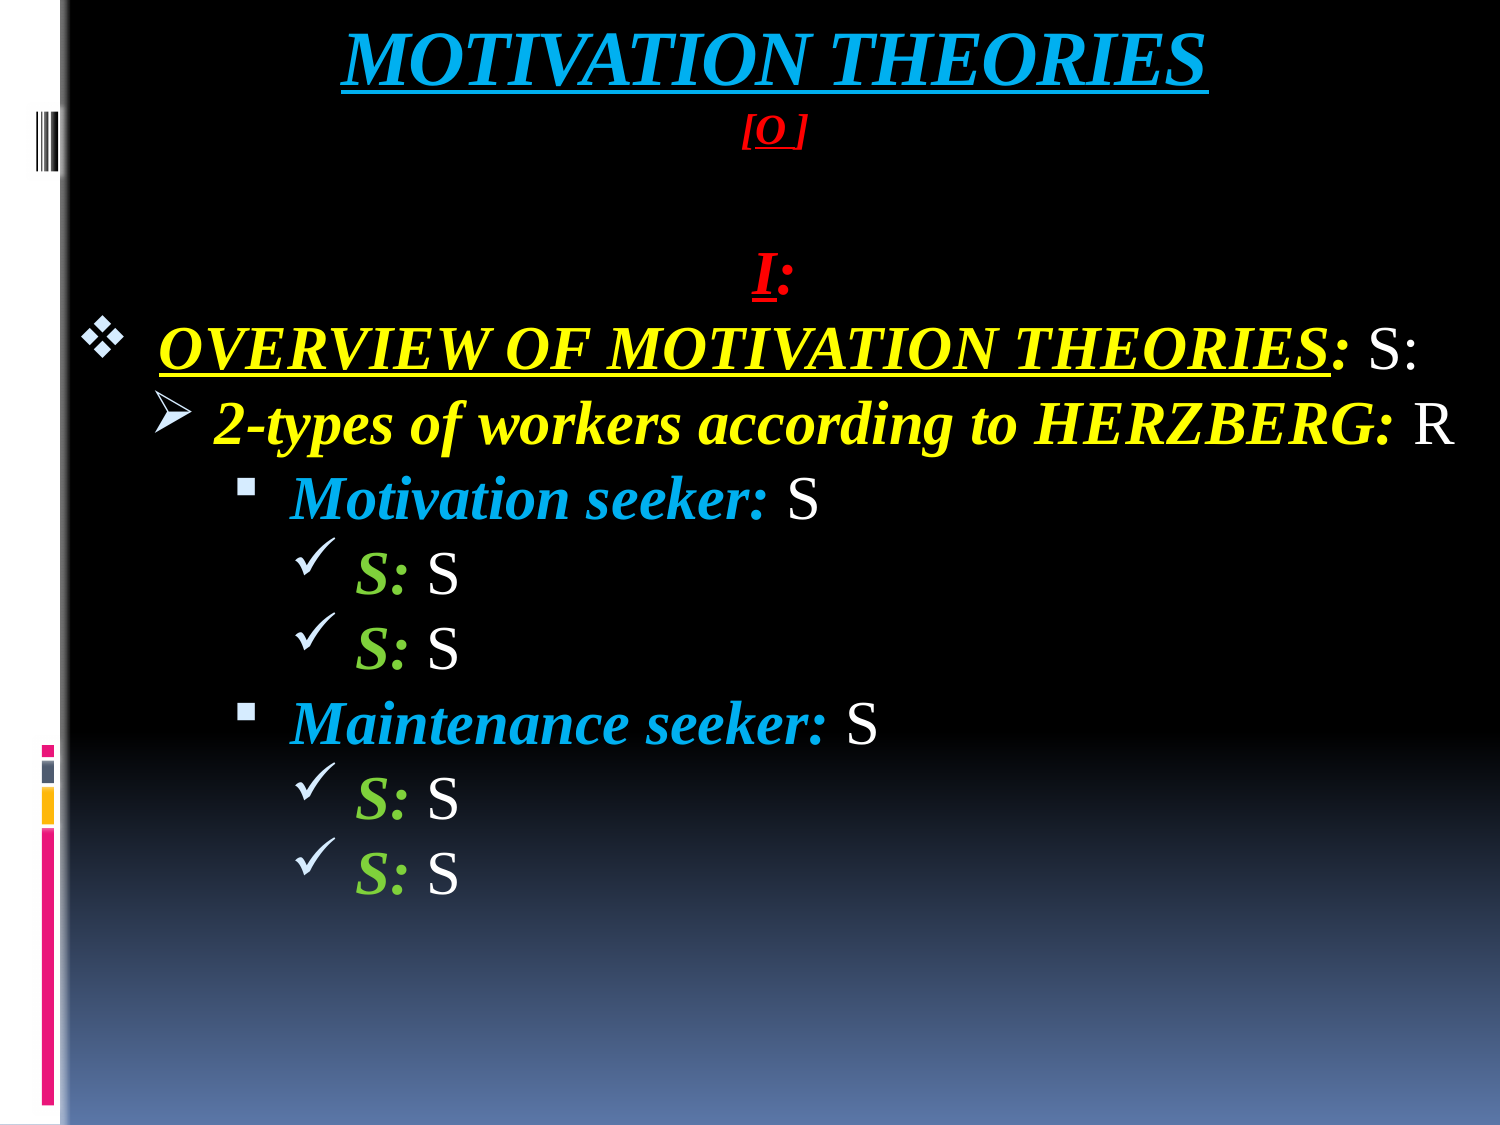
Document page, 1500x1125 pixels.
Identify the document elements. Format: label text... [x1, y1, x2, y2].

title MOTIVATION THEORIES [O ] [50, 0, 1500, 213]
list I: OVERVIEW OF MOTIVATION THEORIES: S: 2-types of workers according to HERZBERG: R Motivation seeker: S S: S S: S Maintenance seeker: S S: S S: S [50, 224, 1500, 1125]
